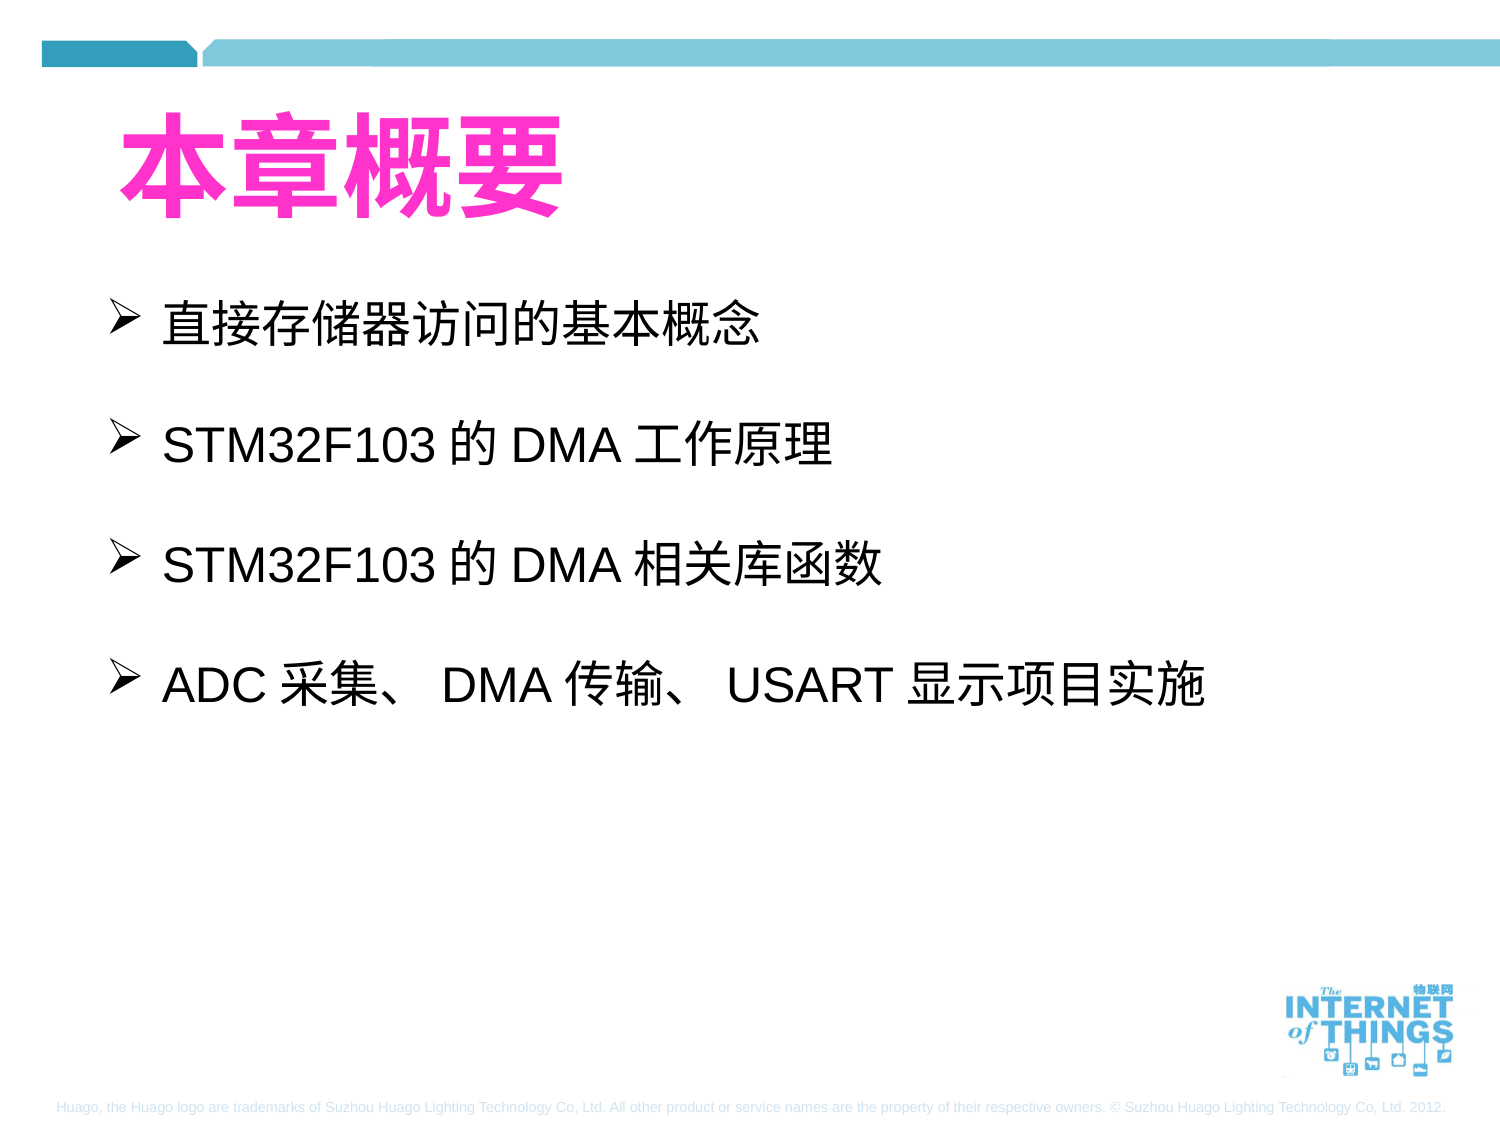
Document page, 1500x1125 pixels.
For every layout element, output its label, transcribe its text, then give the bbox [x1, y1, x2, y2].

text_box 直接存储器访问的基本概念 STM32F103的DMA工作原理 STM32F103的DMA相关库函数 ADC采集、DMA传输、USART显示项目实施 [90, 224, 1409, 1084]
picture [1409, 984, 1475, 1078]
text_box 本章概要 [102, 88, 583, 239]
